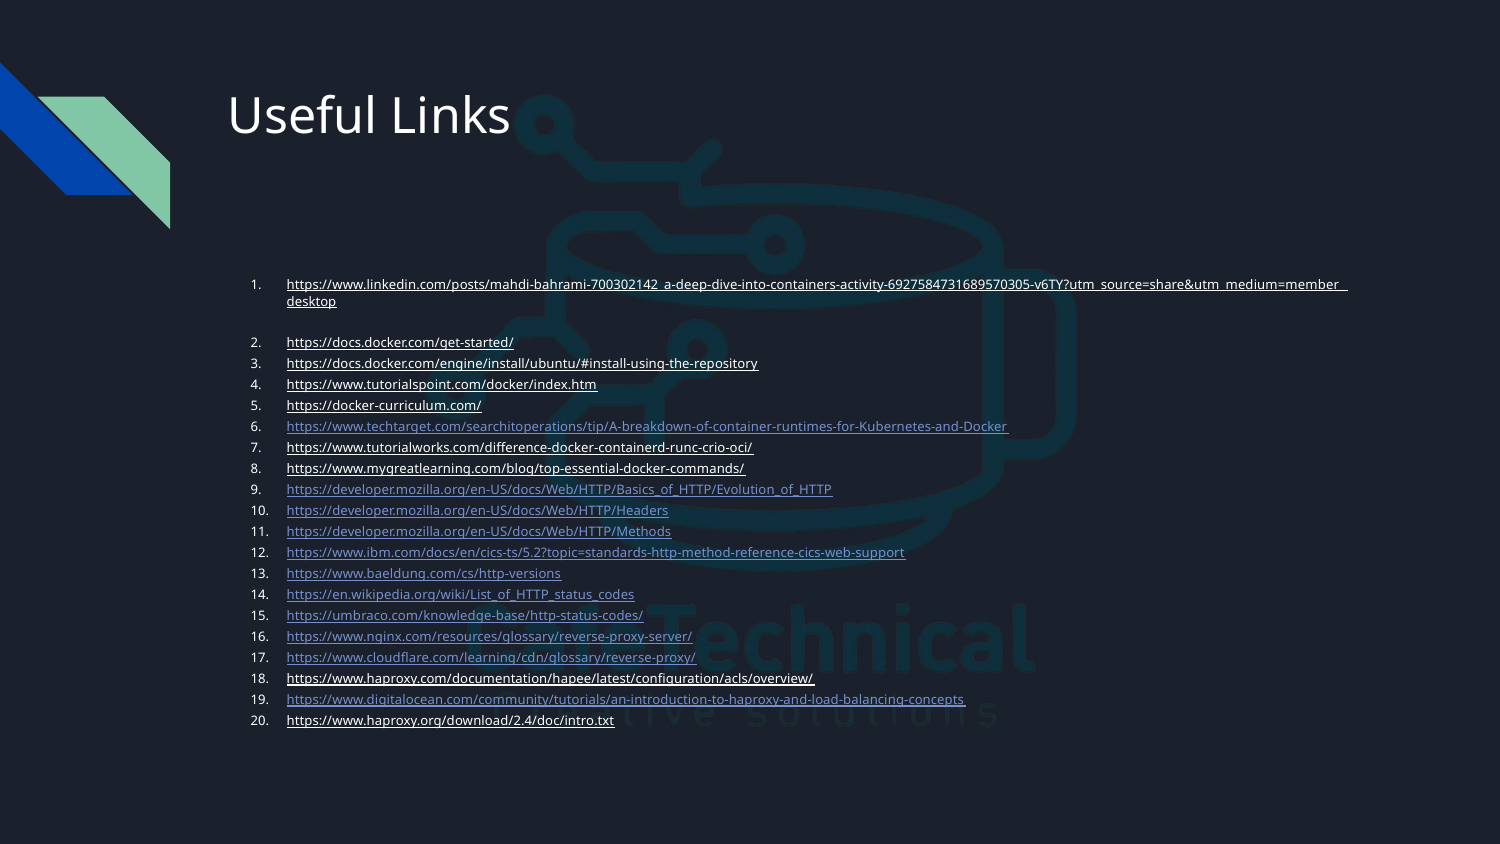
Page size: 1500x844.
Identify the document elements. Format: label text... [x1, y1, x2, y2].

title Useful Links [212, 64, 1368, 215]
list https://www.linkedin.com/posts/mahdi-bahrami-700302142_a-deep-dive-into-containers-activity-6927584731689570305-v6TY?utm_source=share&utm_medium=member_desktop https://docs.docker.com/get-started/ https://docs.docker.com/engine/install/ubuntu/#install-using-the-repository https://www.tutorialspoint.com/docker/index.htm https://docker-curriculum.com/ https://www.techtarget.com/searchitoperations/tip/A-breakdown-of-container-runtimes-for-Kubernetes-and-Docker https://www.tutorialworks.com/difference-docker-containerd-runc-crio-oci/ https://www.mygreatlearning.com/blog/top-essential-docker-commands/ https://developer.mozilla.org/en-US/docs/Web/HTTP/Basics_of_HTTP/Evolution_of_HTTP https://developer.mozilla.org/en-US/docs/Web/HTTP/Headers https://developer.mozilla.org/en-US/docs/Web/HTTP/Methods https://www.ibm.com/docs/en/cics-ts/5.2?topic=standards-http-method-reference-cics-web-support https://www.baeldung.com/cs/http-versions https://en.wikipedia.org/wiki/List_of_HTTP_status_codes https://umbraco.com/knowledge-base/http-status-codes/ https://www.nginx.com/resources/glossary/reverse-proxy-server/ https://www.cloudflare.com/learning/cdn/glossary/reverse-proxy/ https://www.haproxy.com/documentation/hapee/latest/configuration/acls/overview/ https://www.digitalocean.com/community/tutorials/an-introduction-to-haproxy-and-load-balancing-concepts https://www.haproxy.org/download/2.4/doc/intro.txt [212, 257, 1368, 735]
